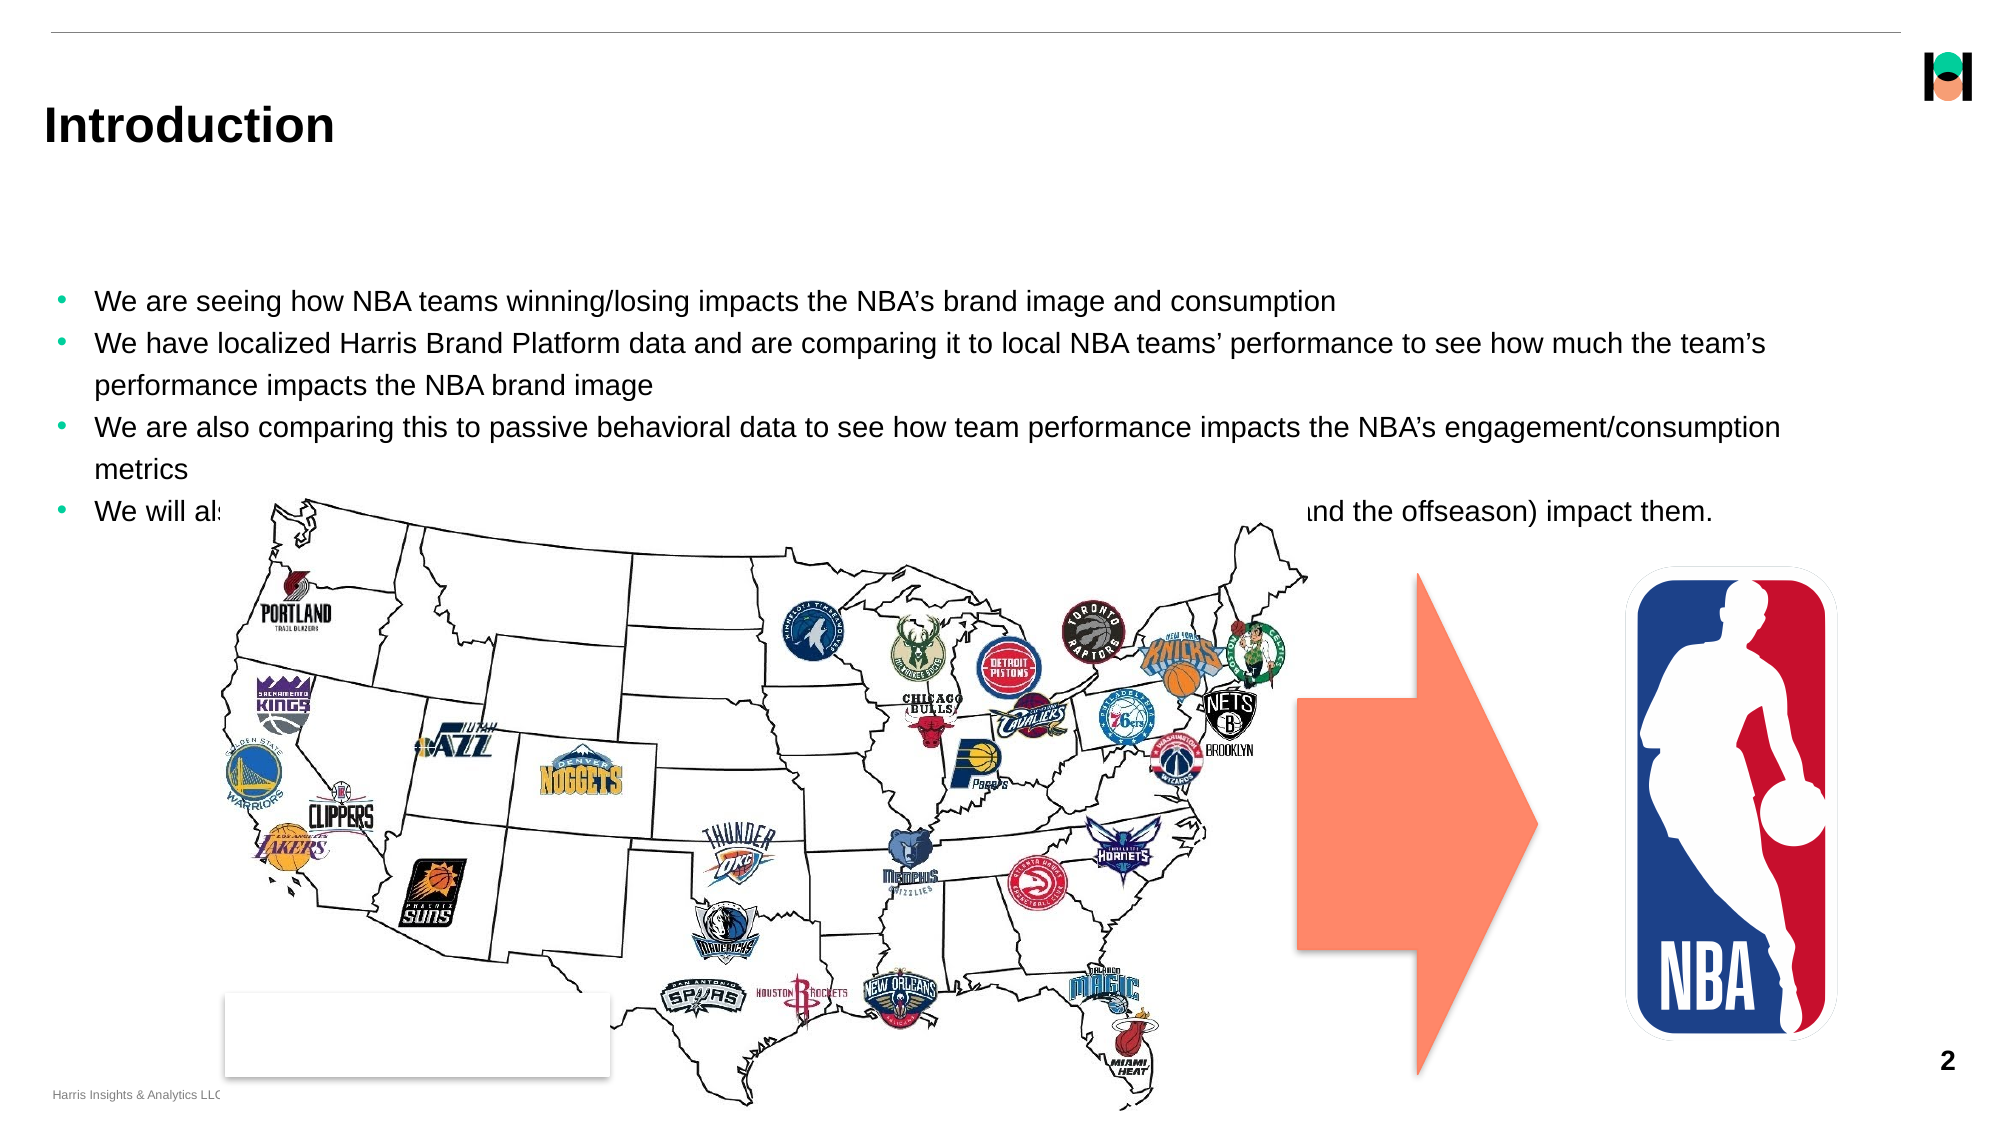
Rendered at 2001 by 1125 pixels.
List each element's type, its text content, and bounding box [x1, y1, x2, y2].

picture [1924, 51, 1973, 101]
text_box [1311, 573, 1539, 1076]
picture [219, 498, 1308, 1111]
picture [1614, 543, 1850, 1065]
title Introduction [29, 84, 1900, 157]
list We are seeing how NBA teams winning/losing impacts the NBA’s brand image and consumption We have localized Harris Brand Platform data and are comparing it to local NBA teams’ performance to see how much the team’s performance impacts the NBA brand image We are also comparing this to passive behavioral data to see how team performance impacts the NBA’s engagement/consumption metrics We will also look at these metrics over time to see how different events (such as the playoffs and the offseason) impact them. [29, 268, 1900, 946]
